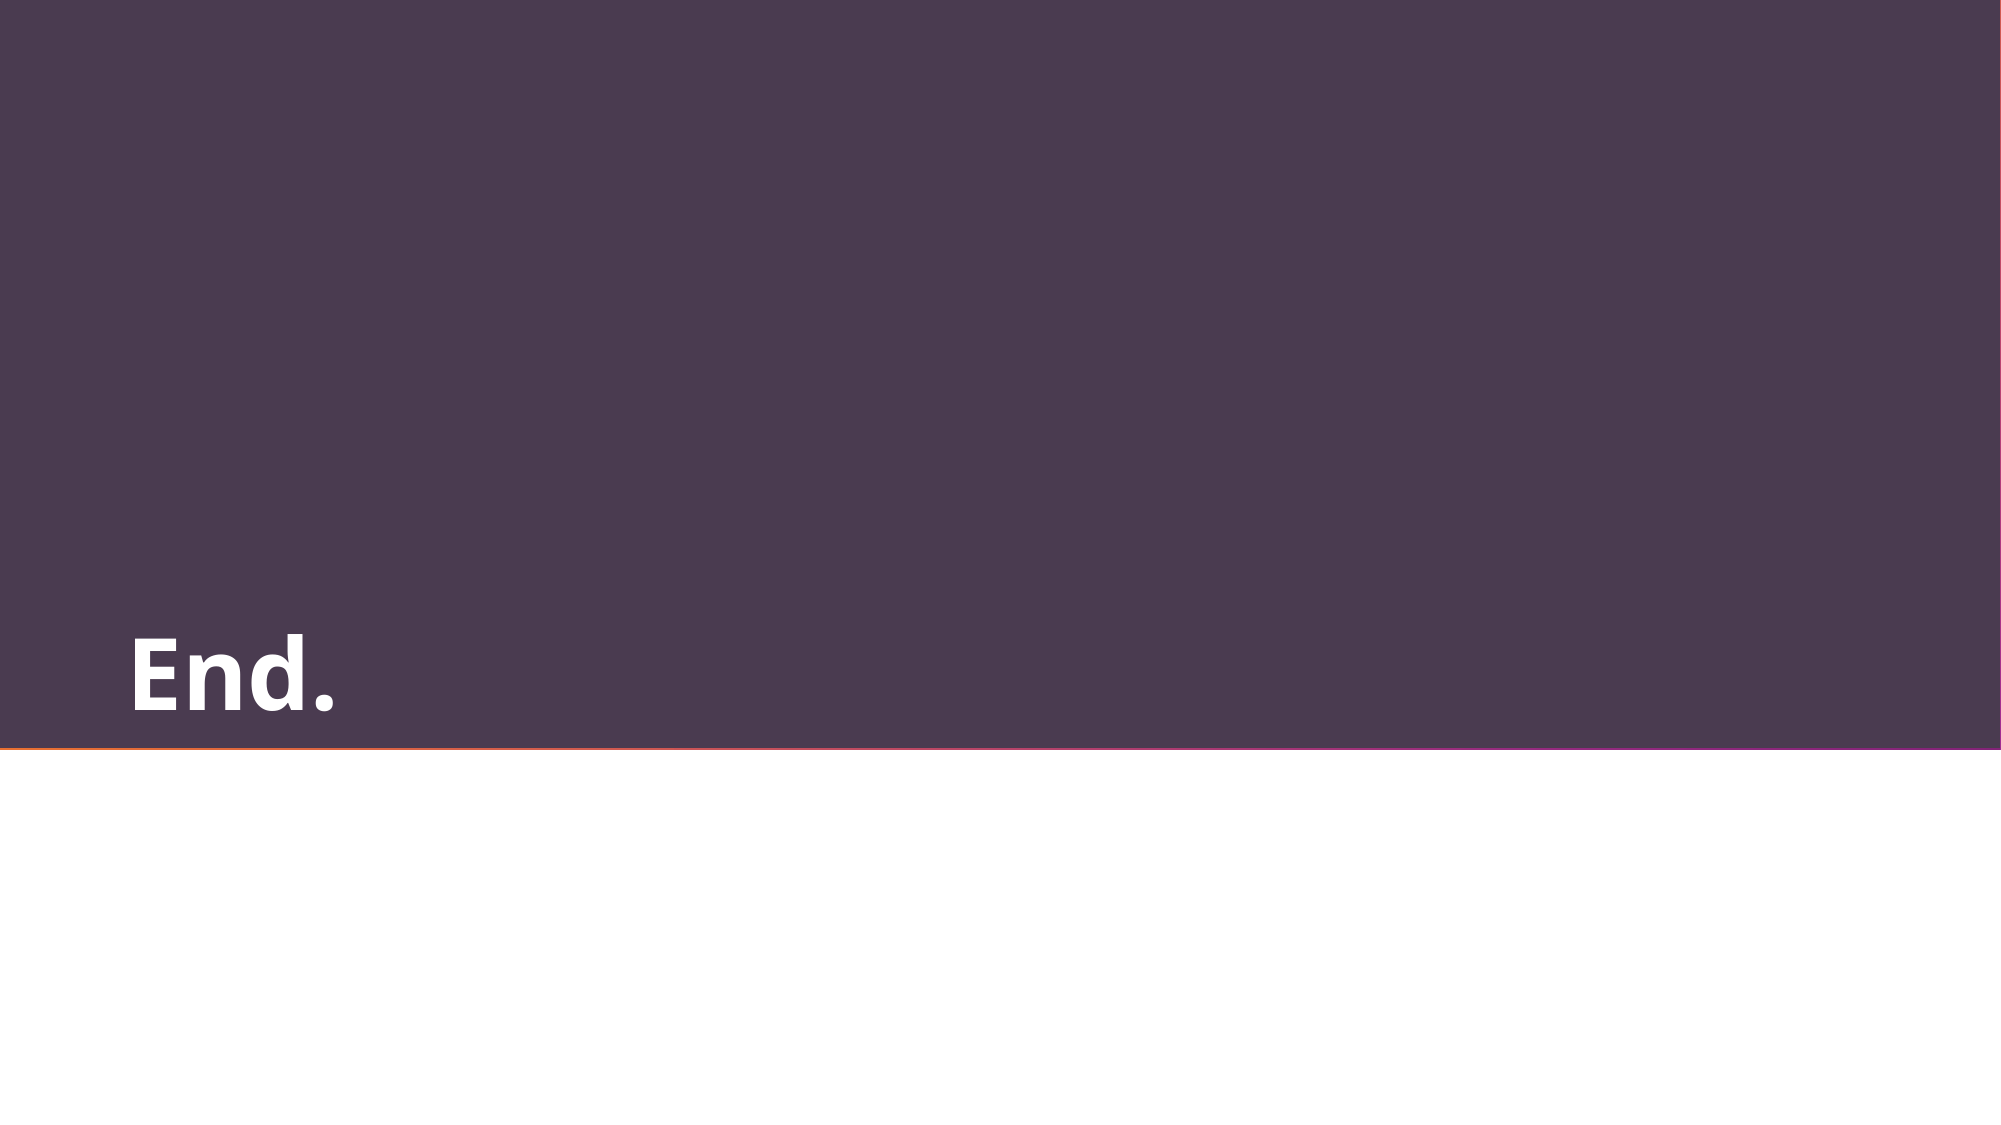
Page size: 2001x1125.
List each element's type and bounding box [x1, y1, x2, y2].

text_box [0, 0, 2000, 751]
